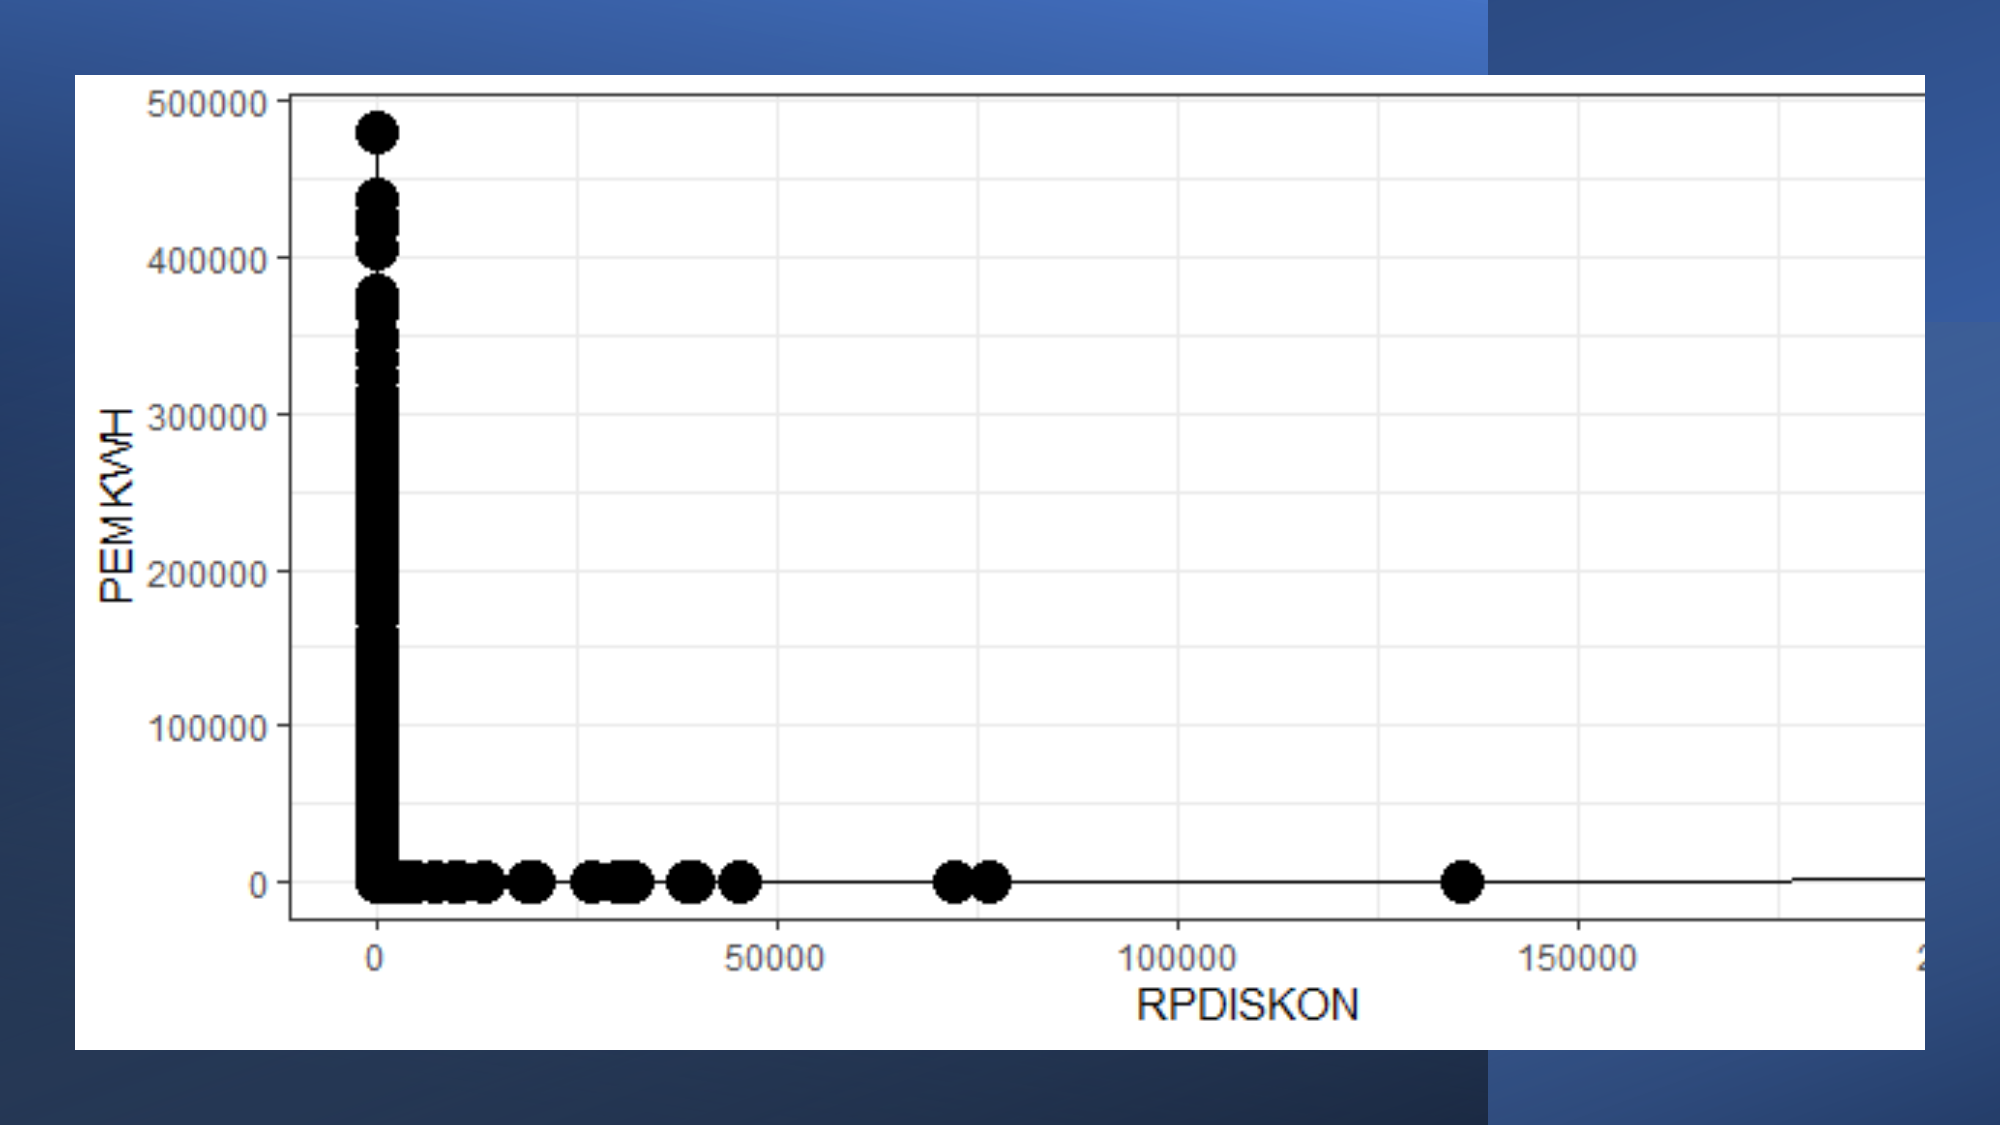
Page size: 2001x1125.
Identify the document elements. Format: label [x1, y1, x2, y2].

text_box [0, 0, 1489, 321]
text_box [1489, 0, 2000, 321]
picture [74, 74, 1925, 1050]
text_box [0, 321, 2000, 1125]
